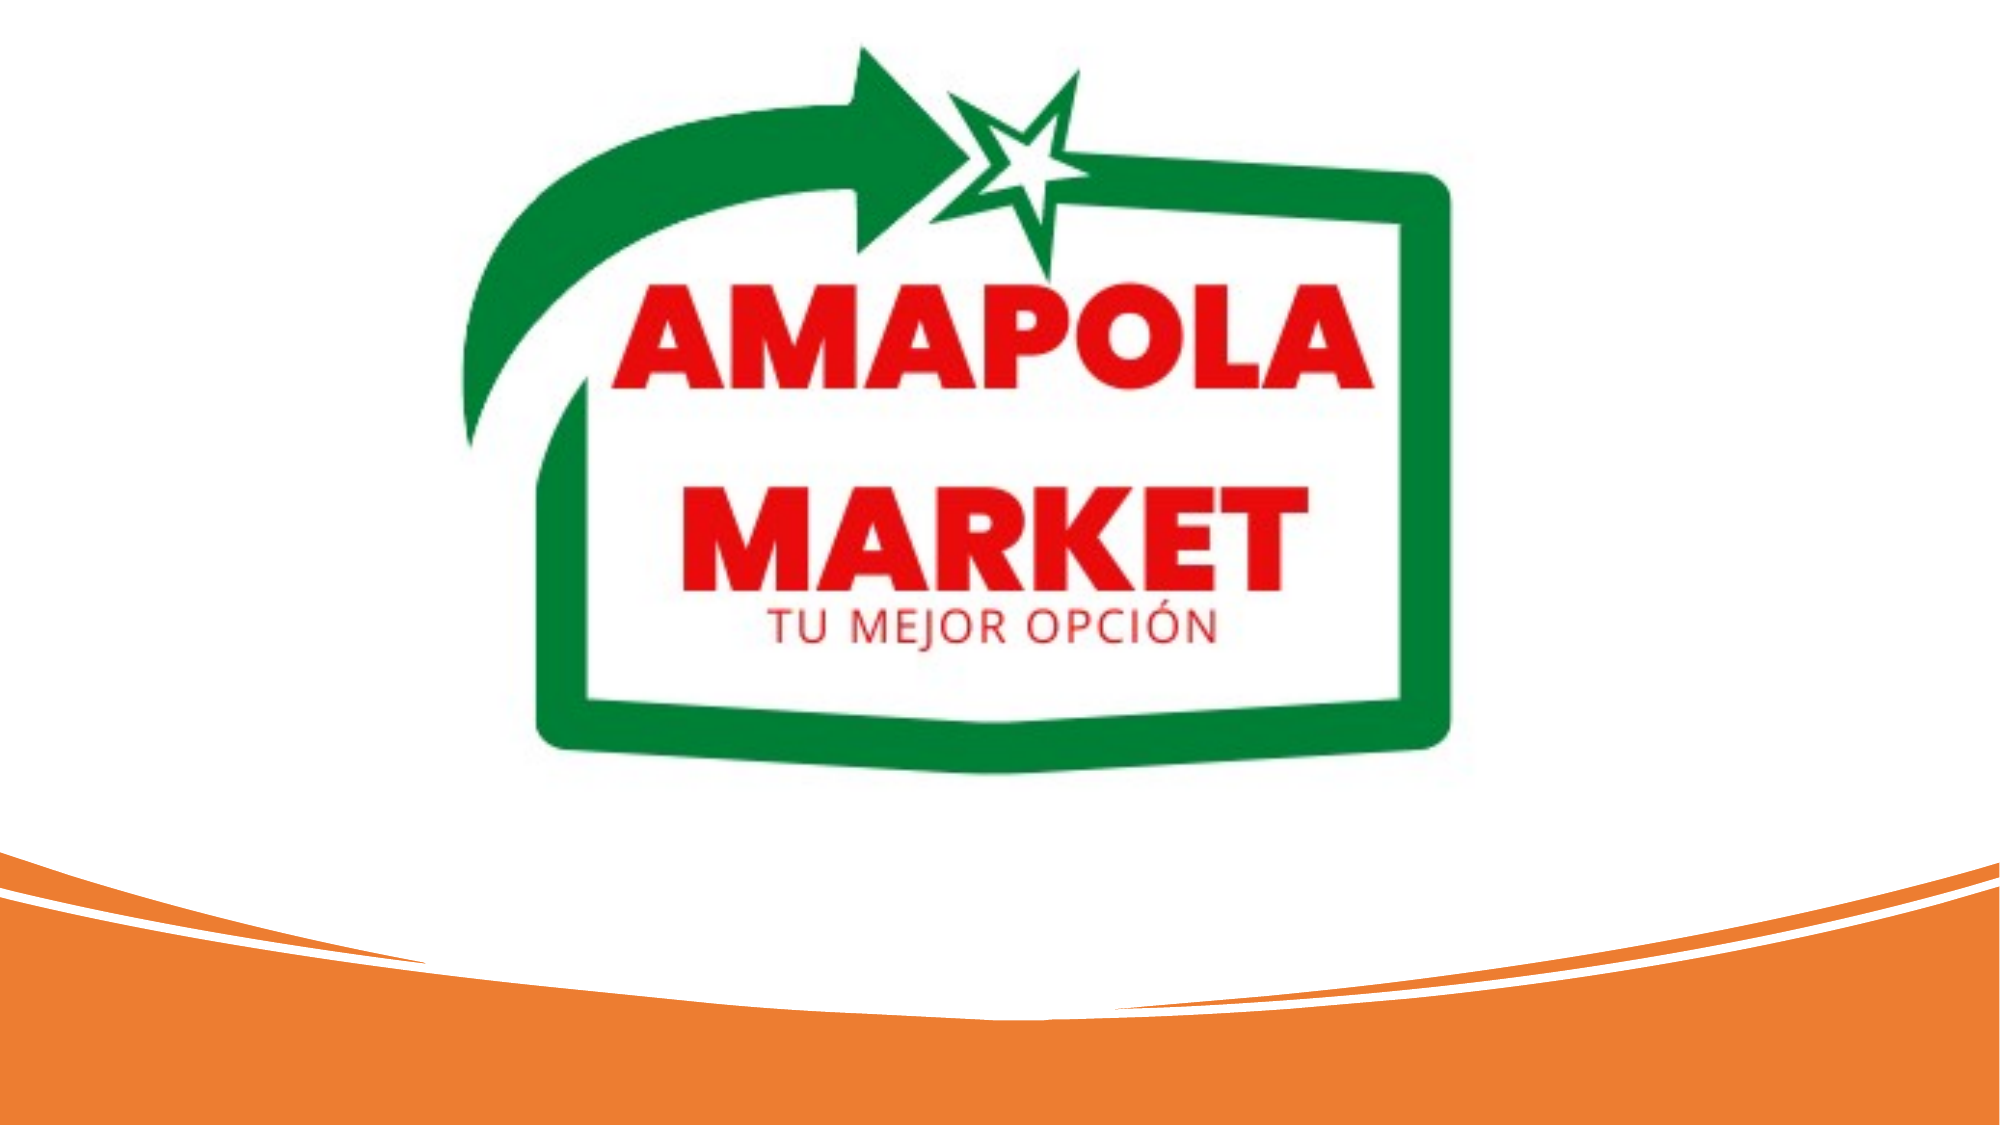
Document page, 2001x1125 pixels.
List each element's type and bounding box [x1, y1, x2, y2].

picture [271, 37, 1717, 850]
text_box [1198, 864, 2000, 1004]
text_box [0, 854, 374, 955]
text_box [0, 0, 2000, 1022]
text_box [0, 888, 2000, 1125]
